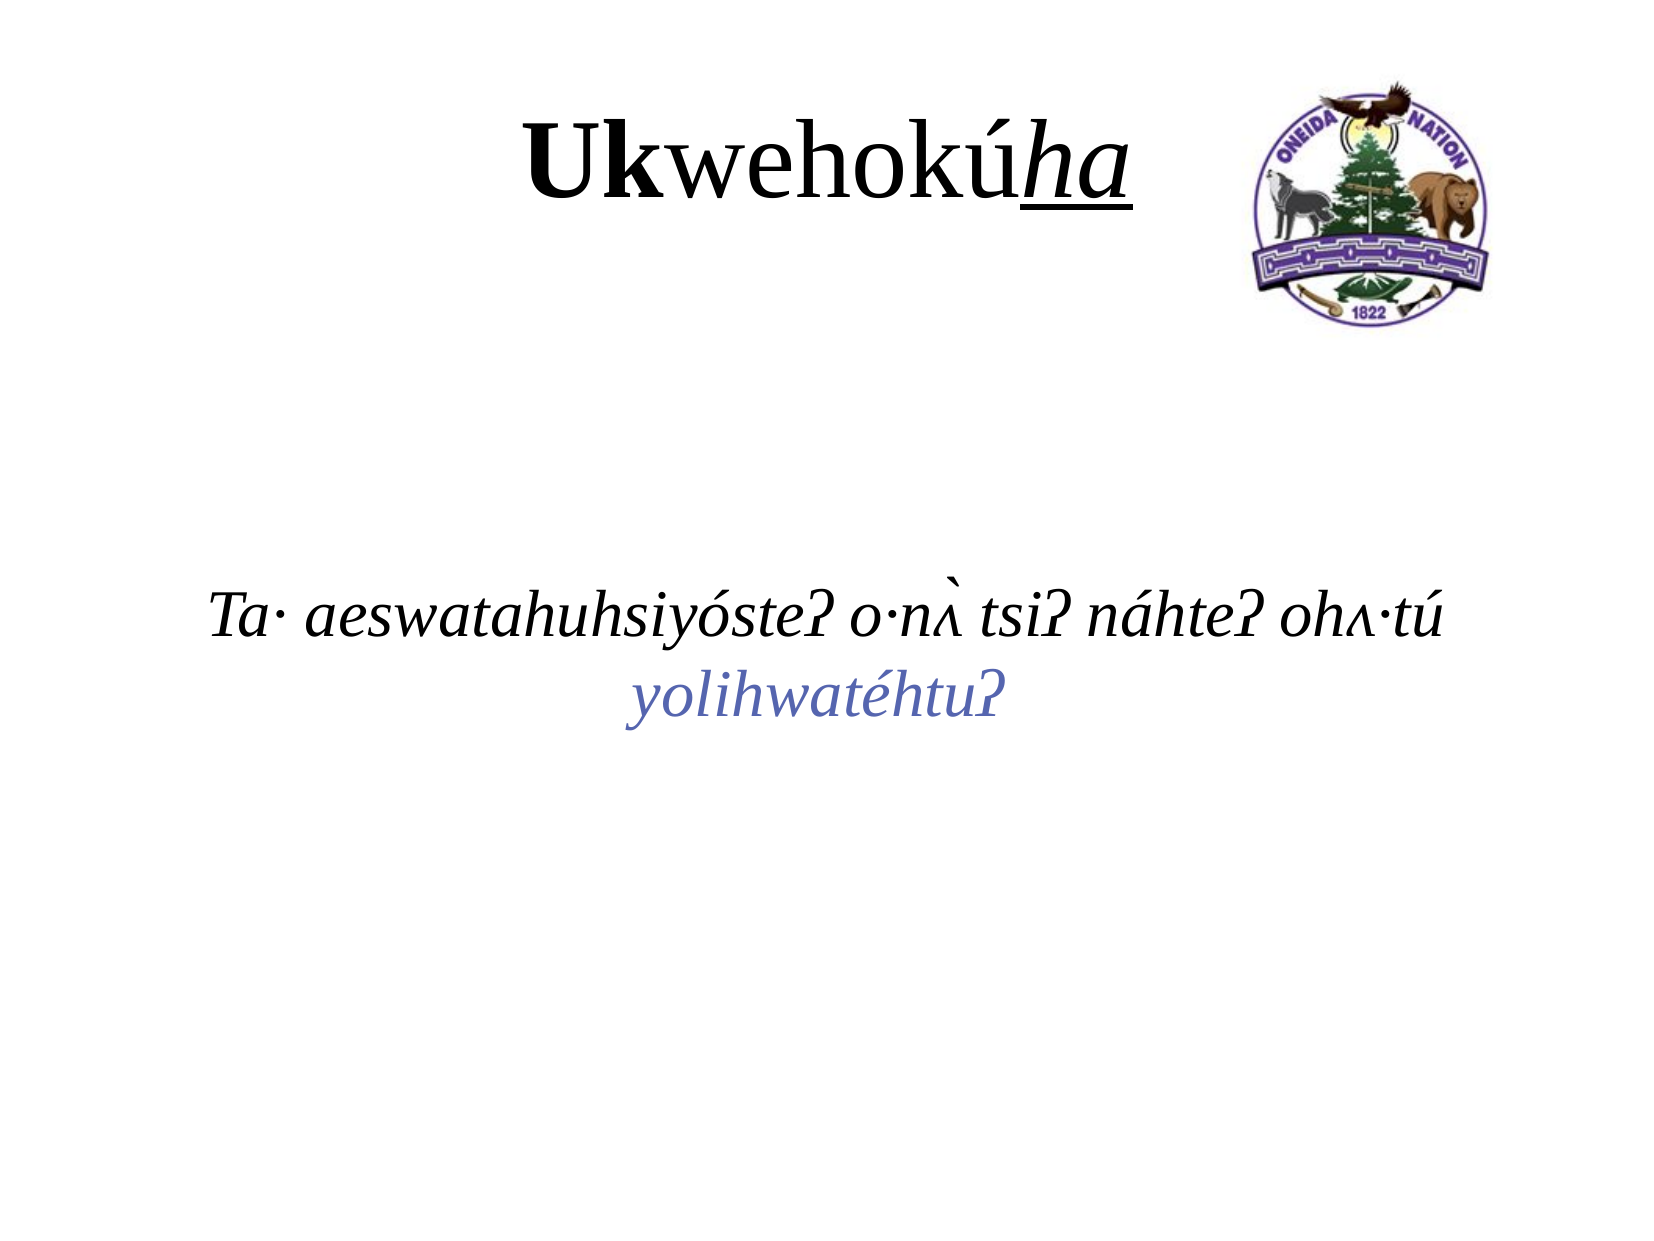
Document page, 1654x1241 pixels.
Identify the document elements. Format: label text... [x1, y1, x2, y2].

text_box Ukwehokúha [82, 49, 1571, 257]
text_box Ta· aeswatahuhsiyósteʔ o·nʌ̀ tsiʔ náhteʔ ohʌ·tú yolihwatéhtuʔ [82, 290, 1571, 1010]
picture [1217, 62, 1531, 376]
